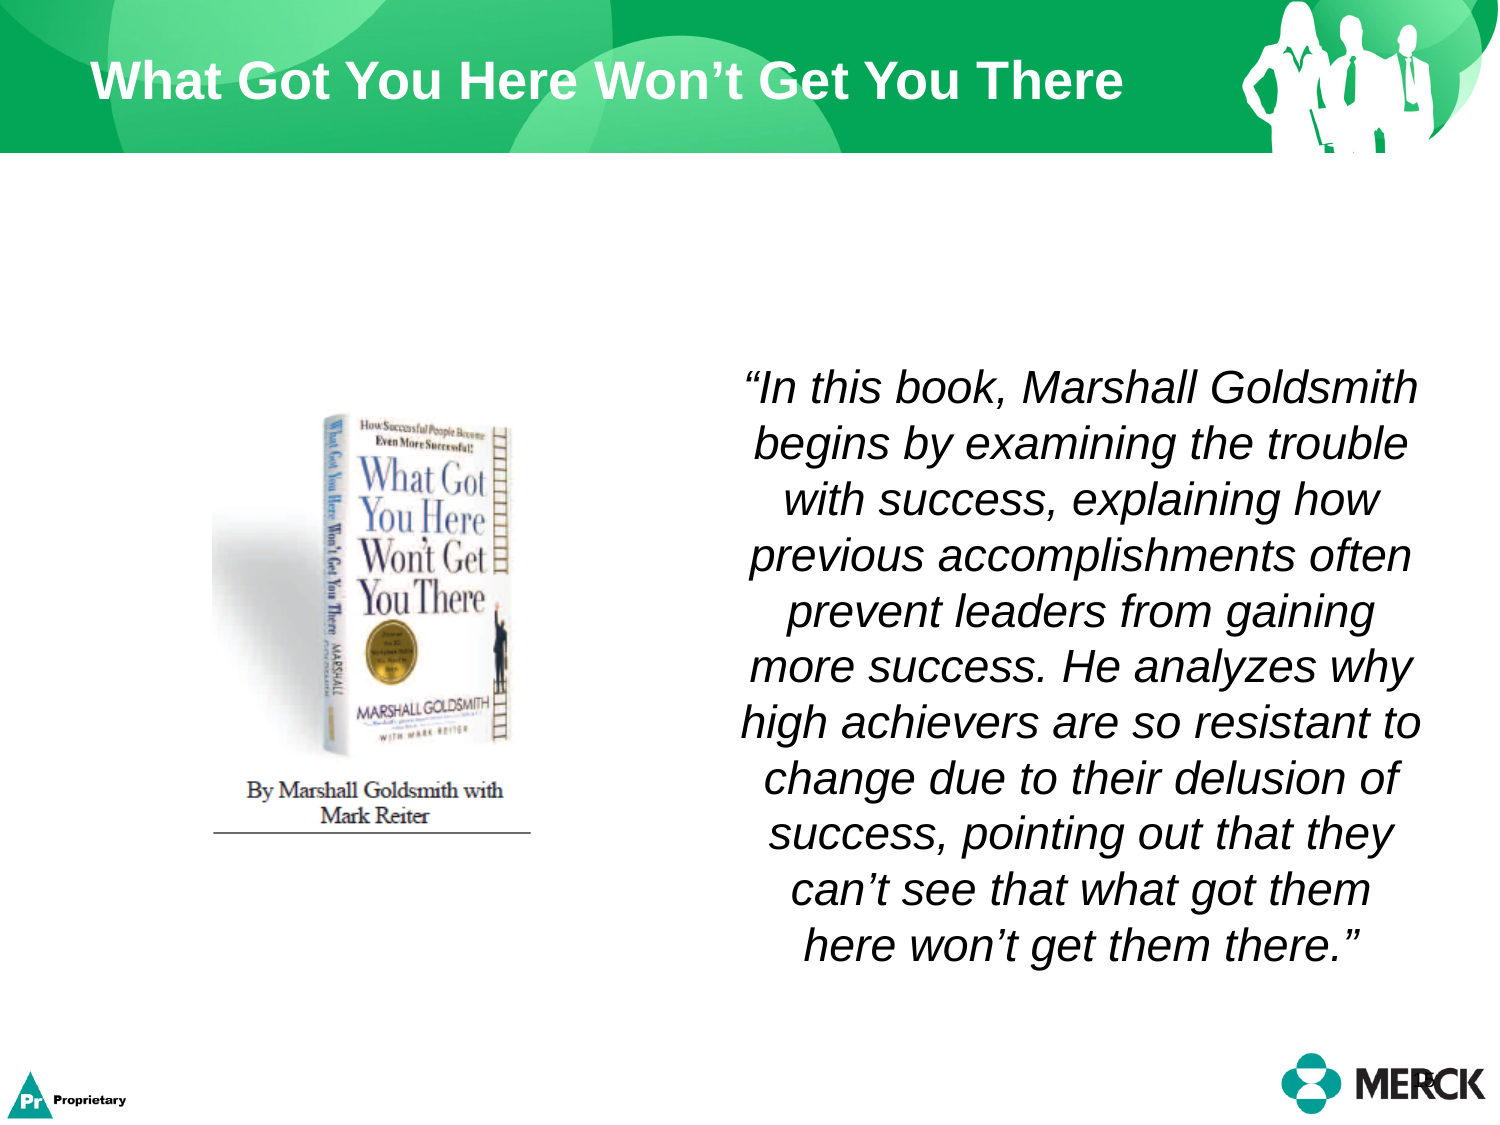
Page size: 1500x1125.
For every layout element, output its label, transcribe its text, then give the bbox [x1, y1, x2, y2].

picture [212, 385, 573, 837]
list “In this book, Marshall Goldsmith begins by examining the trouble with success, explaining how previous accomplishments often prevent leaders from gaining more success. He analyzes why high achievers are so resistant to change due to their delusion of success, pointing out that they can’t see that what got them here won’t get them there.” [725, 350, 1438, 988]
title What Got You Here Won’t Get You There [75, 37, 1425, 153]
picture [1275, 1049, 1488, 1118]
picture [0, 0, 1500, 153]
picture [0, 1069, 132, 1124]
